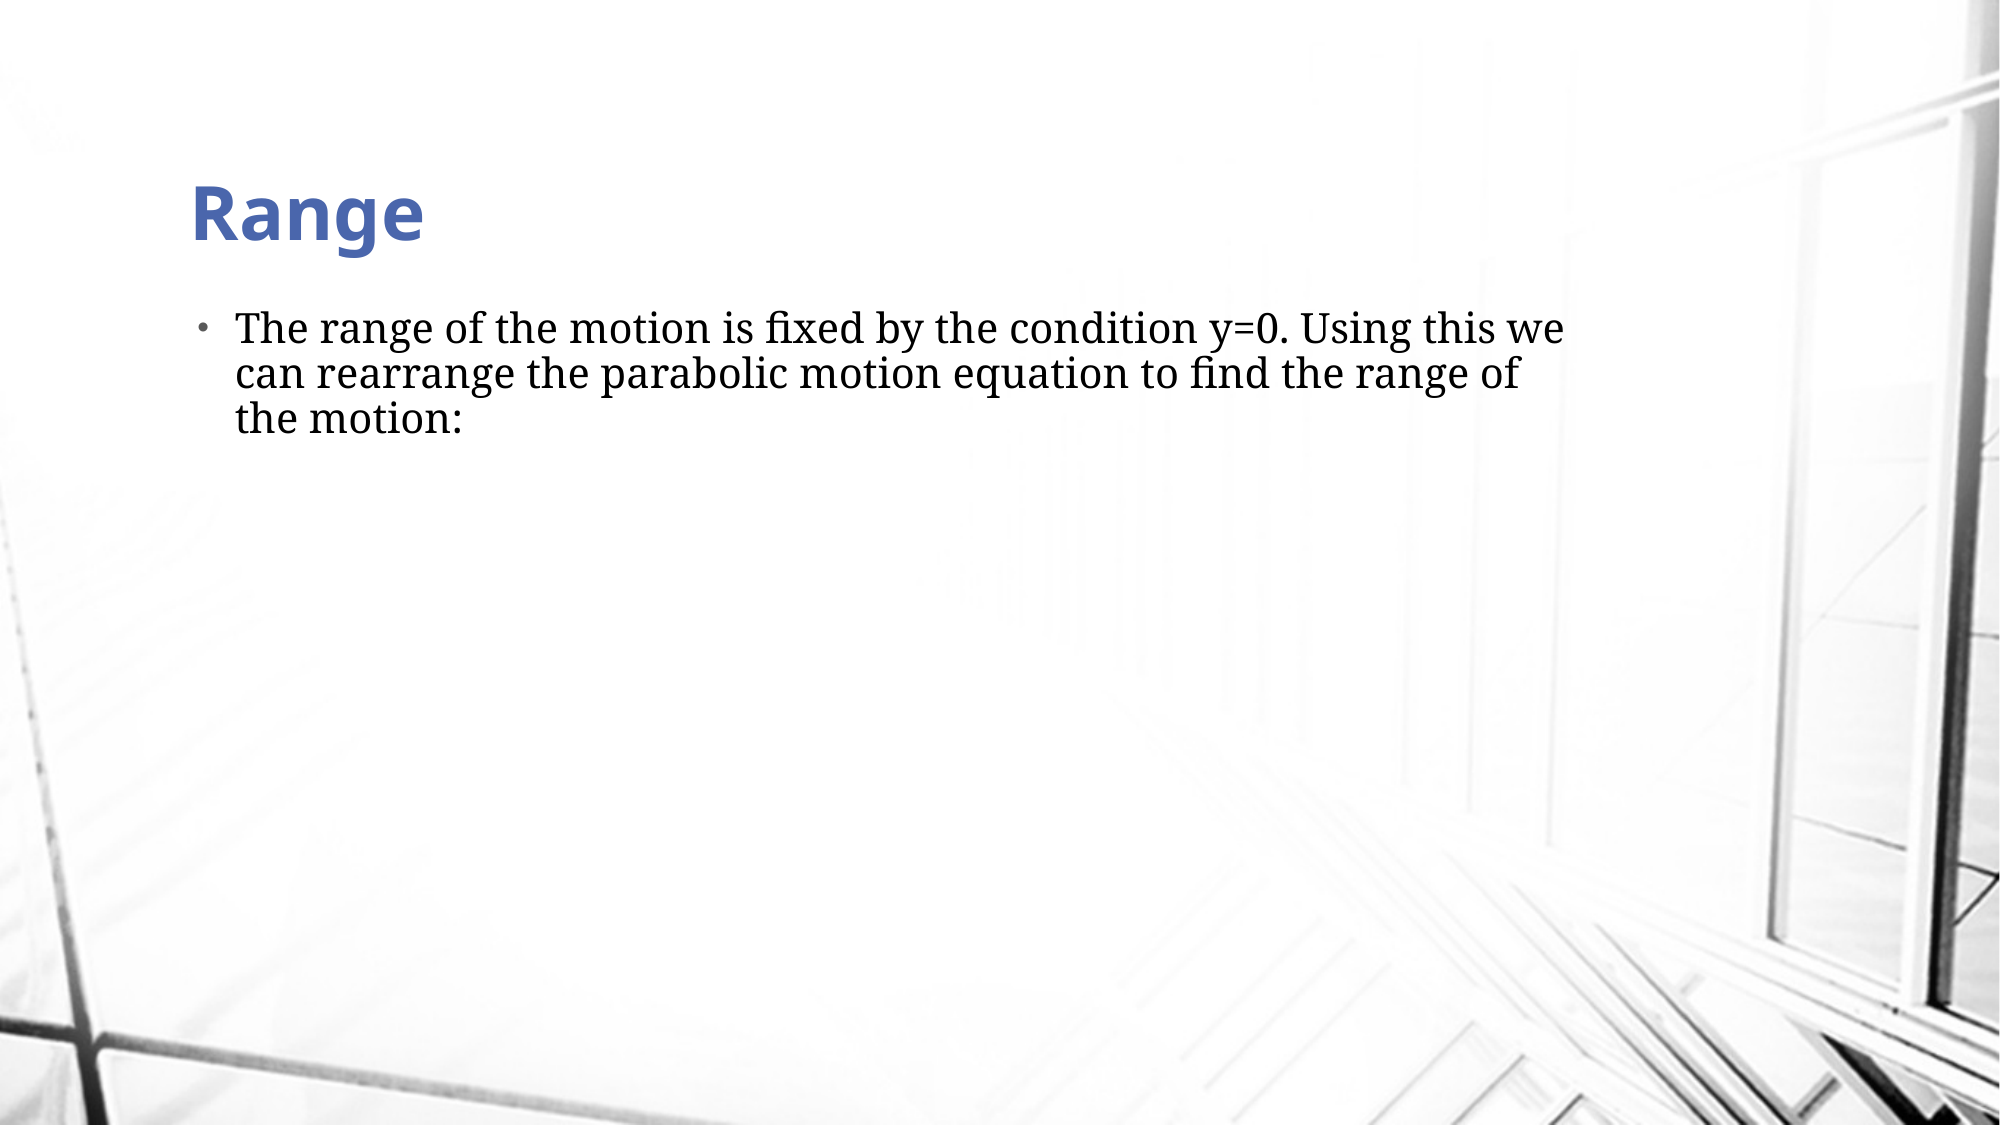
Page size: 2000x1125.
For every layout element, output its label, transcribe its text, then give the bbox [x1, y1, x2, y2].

title Range [174, 87, 1600, 263]
picture [0, 0, 2000, 1125]
